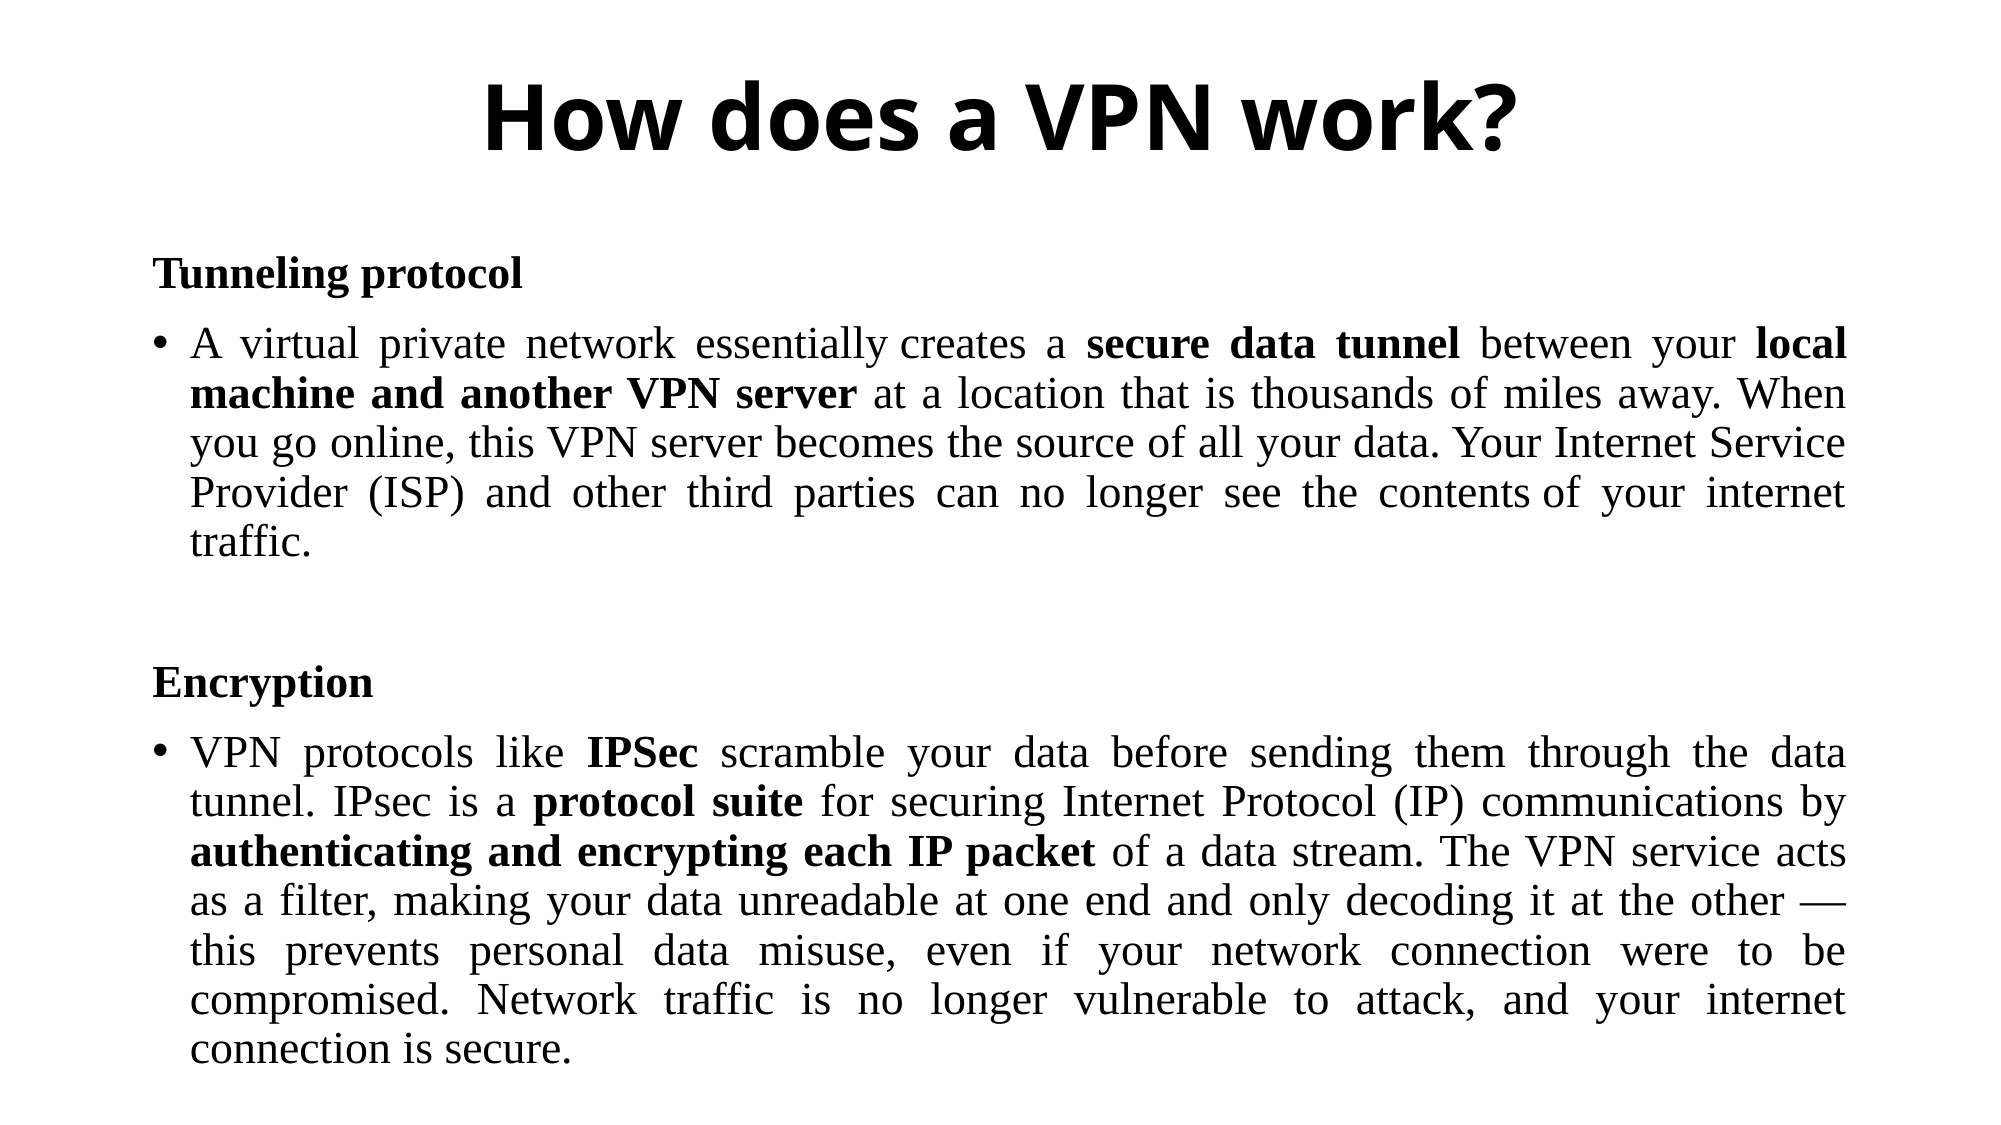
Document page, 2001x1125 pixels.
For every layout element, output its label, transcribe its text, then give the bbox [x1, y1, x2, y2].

list Tunneling protocol A virtual private network essentially creates a secure data tunnel between your local machine and another VPN server at a location that is thousands of miles away. When you go online, this VPN server becomes the source of all your data. Your Internet Service Provider (ISP) and other third parties can no longer see the contents of your internet traffic. Encryption VPN protocols like IPSec scramble your data before sending them through the data tunnel. IPsec is a protocol suite for securing Internet Protocol (IP) communications by authenticating and encrypting each IP packet of a data stream. The VPN service acts as a filter, making your data unreadable at one end and only decoding it at the other — this prevents personal data misuse, even if your network connection were to be compromised. Network traffic is no longer vulnerable to attack, and your internet connection is secure. [137, 241, 1863, 1085]
title How does a VPN work? [137, 58, 1863, 184]
